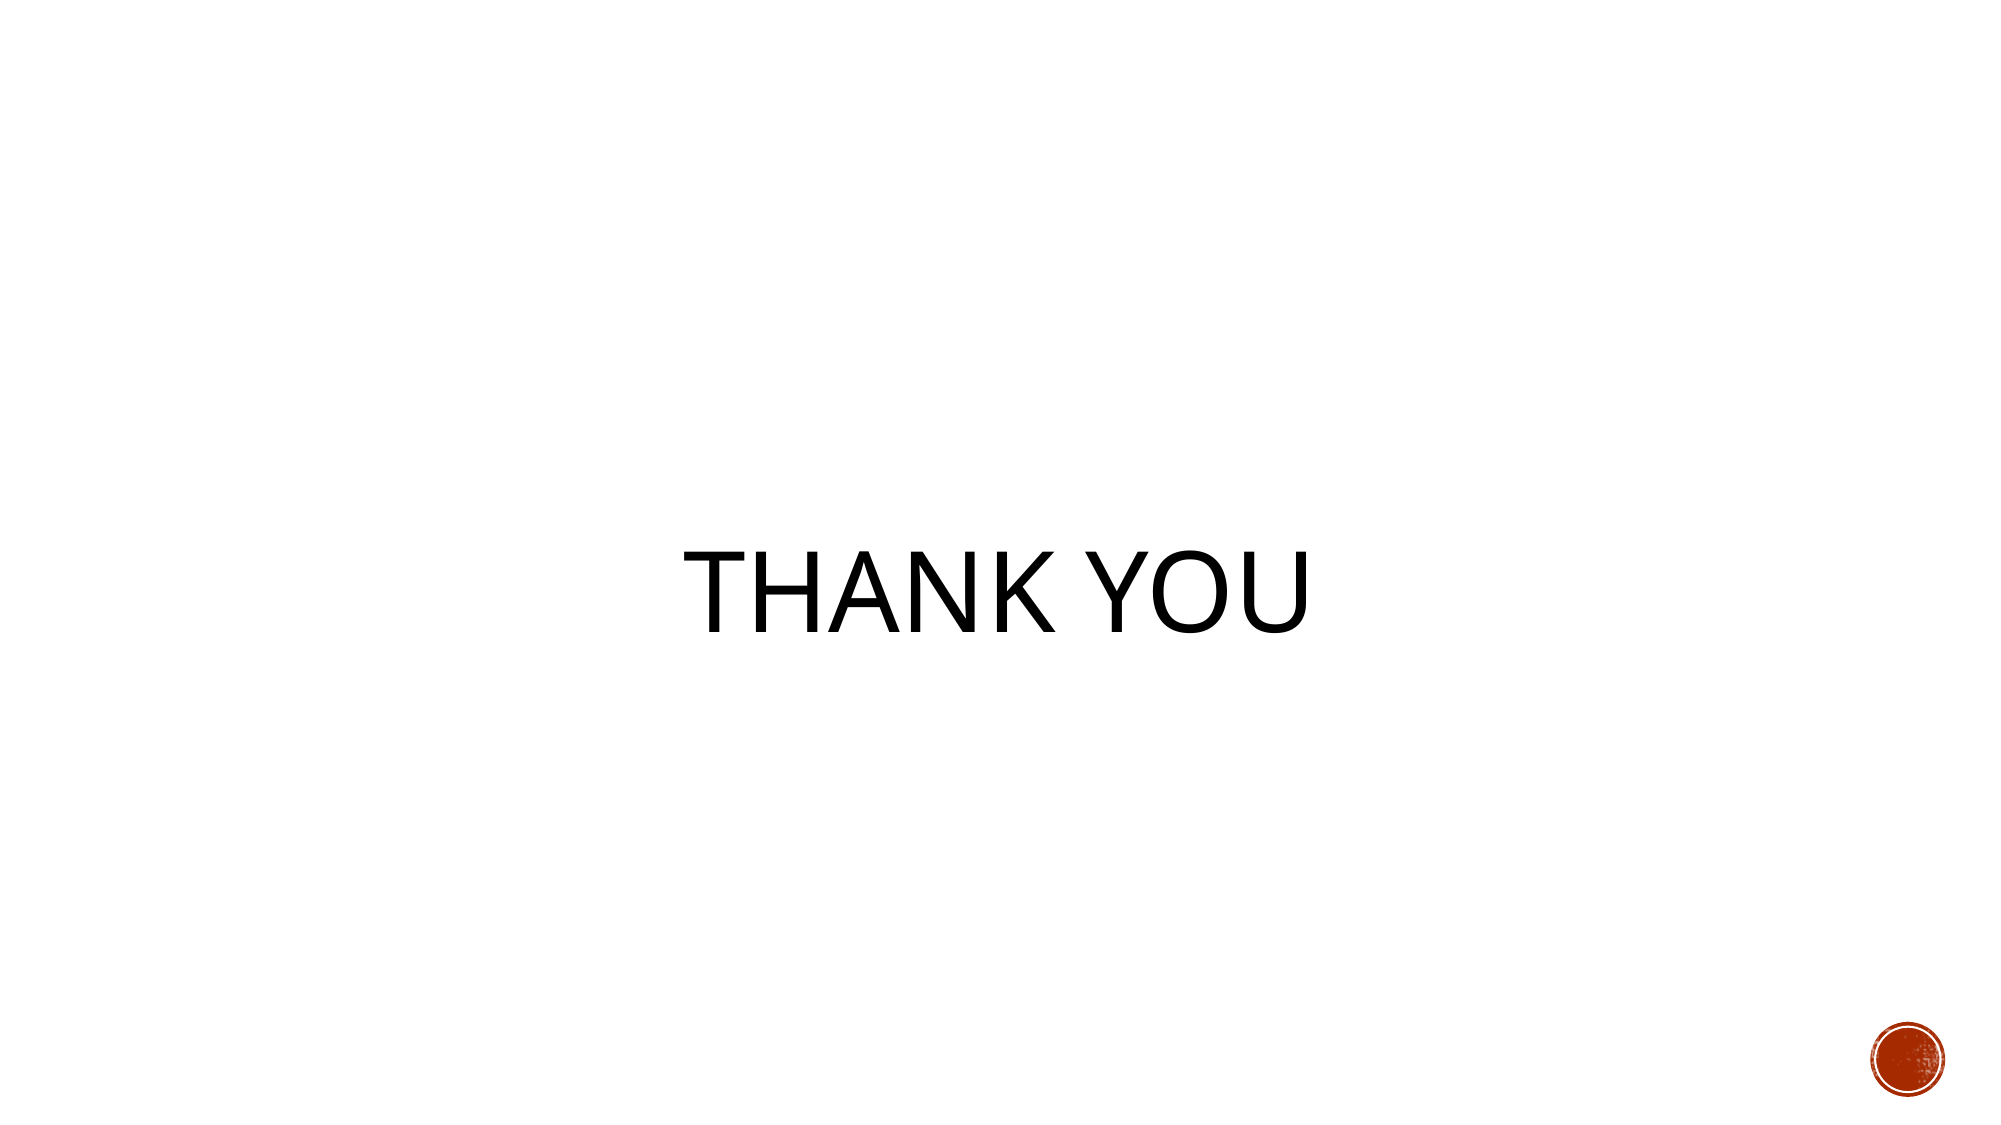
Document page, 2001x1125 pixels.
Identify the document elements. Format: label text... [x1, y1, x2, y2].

title THANK YOU [174, 463, 1825, 728]
